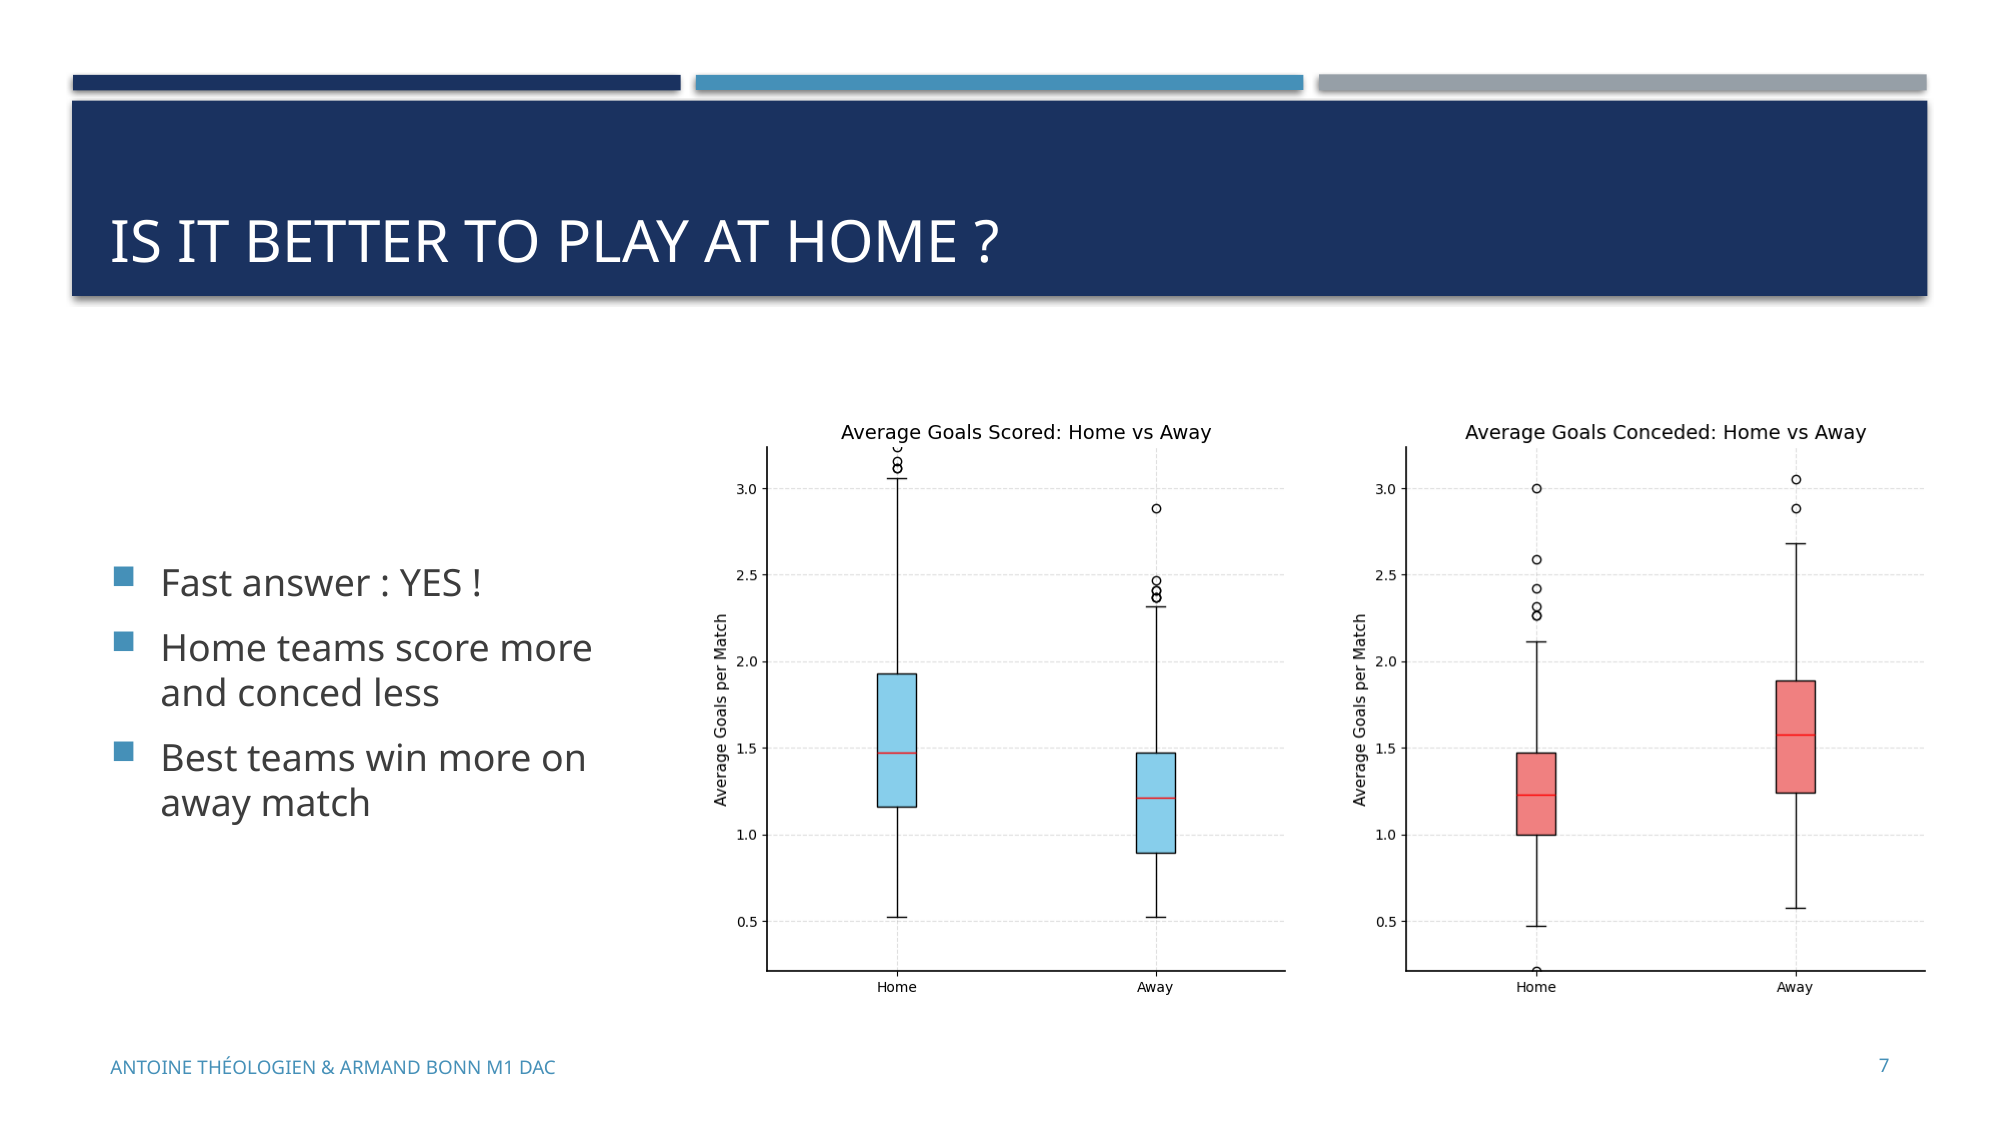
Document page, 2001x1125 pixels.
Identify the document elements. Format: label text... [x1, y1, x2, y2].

footer Antoine Théologien & Armand Bonn M1 DAC [95, 1036, 1230, 1097]
list Fast answer : YES ! Home teams score more and conced less Best teams win more on away match [95, 409, 646, 974]
picture [1339, 409, 1941, 1011]
title IS IT BETTER TO PLAY AT HOME ? [95, 115, 1905, 282]
picture [699, 409, 1301, 1011]
slide_number 7 [1732, 1036, 1905, 1097]
